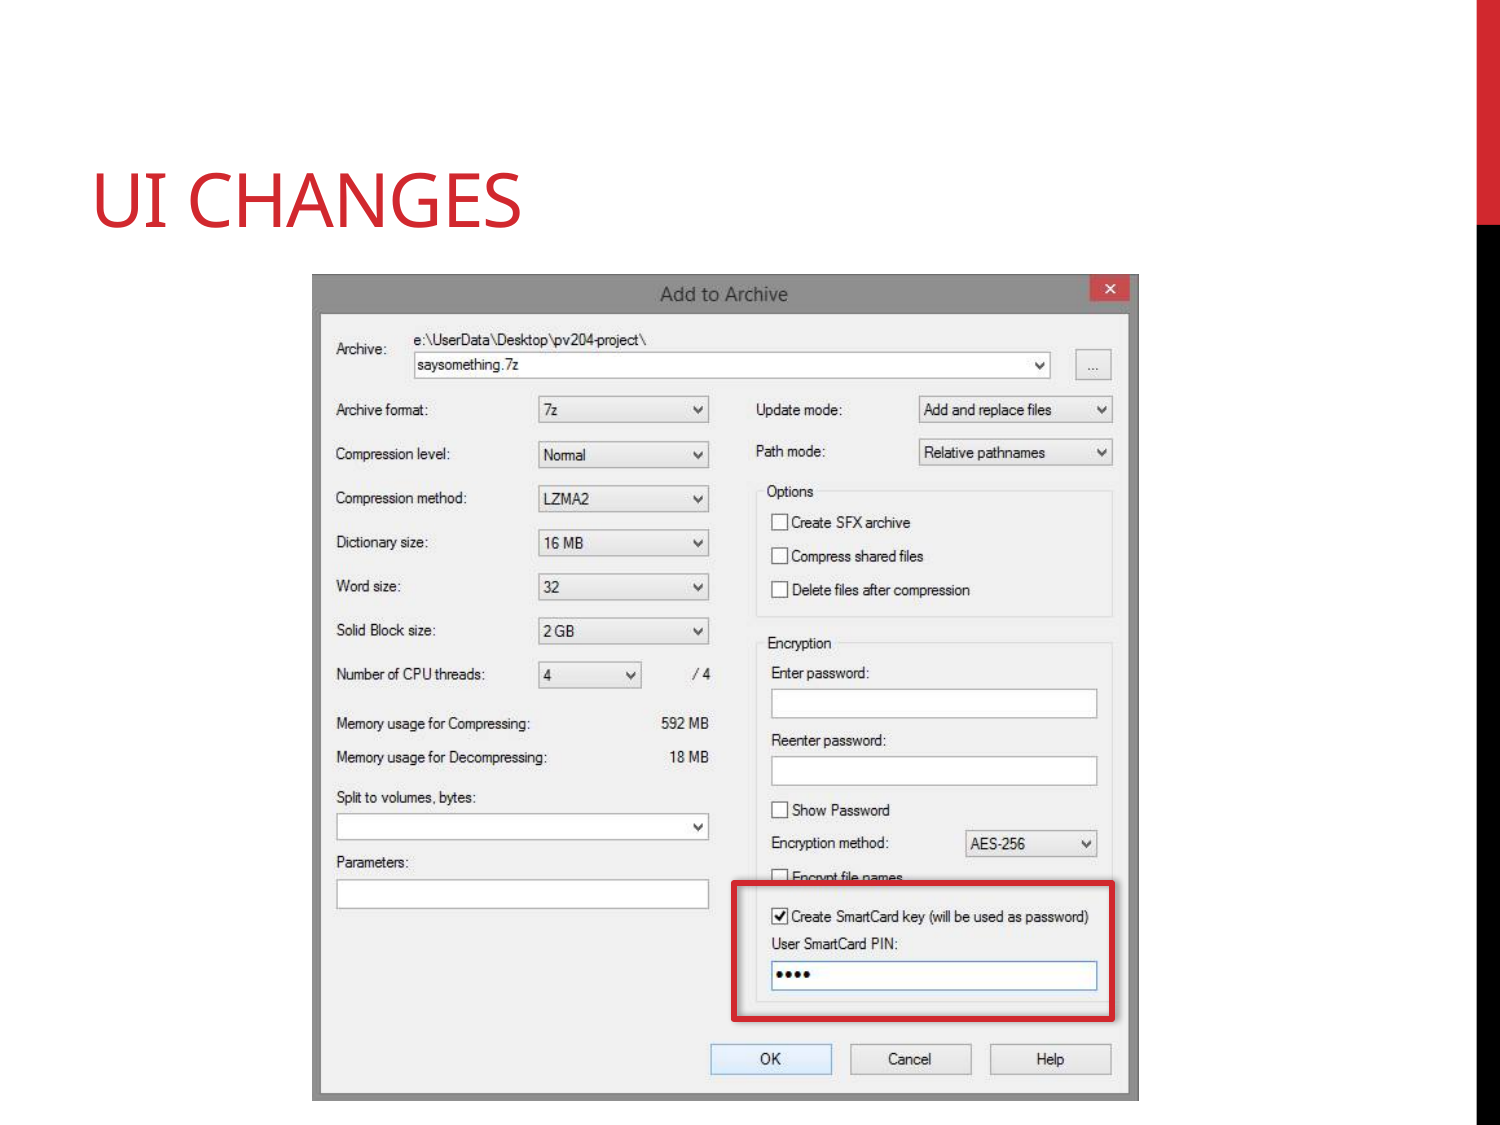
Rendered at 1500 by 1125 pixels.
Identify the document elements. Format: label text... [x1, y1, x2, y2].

picture [311, 274, 1140, 1101]
title UI changes [75, 25, 1025, 250]
